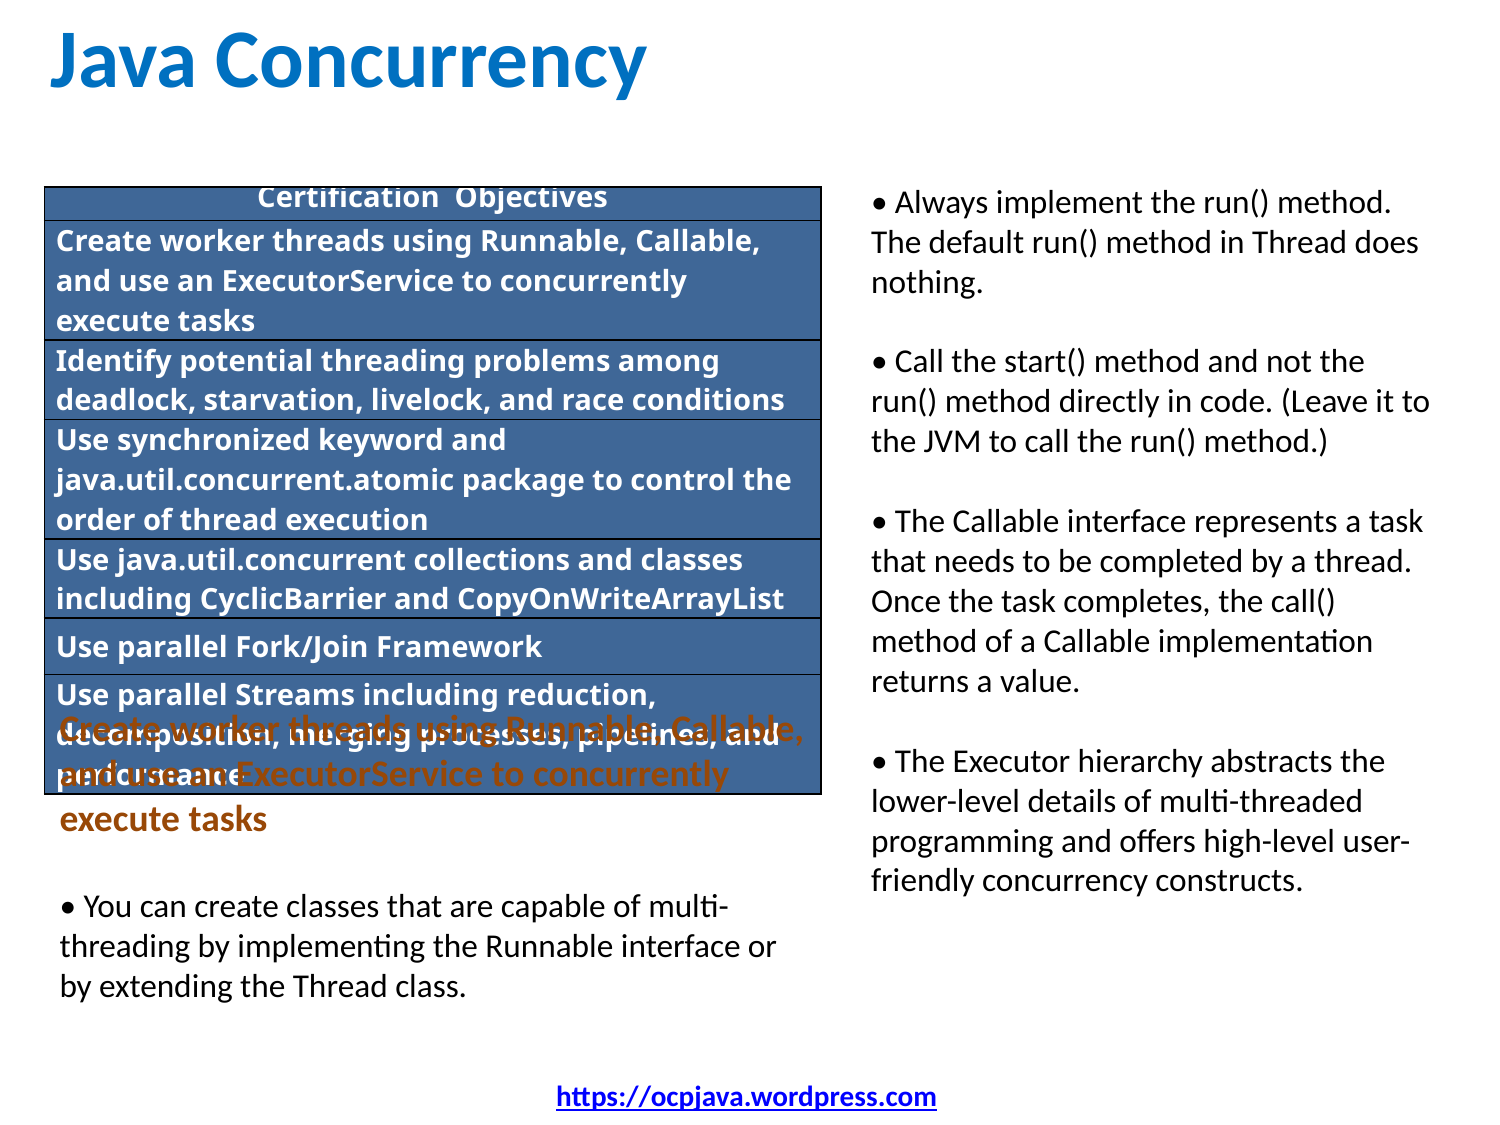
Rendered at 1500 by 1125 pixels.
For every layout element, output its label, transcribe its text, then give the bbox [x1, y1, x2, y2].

text_box Create worker threads using Runnable, Callable, and use an ExecutorService to concurrently execute tasks • You can create classes that are capable of multi-threading by implementing the Runnable interface or by extending the Thread class. [44, 696, 821, 1051]
table_cell Identify potential threading problems among deadlock, starvation, livelock, and race conditions [45, 341, 820, 419]
table_cell Use parallel Fork/Join Framework [45, 619, 820, 674]
table_cell Use synchronized keyword and java.util.concurrent.atomic package to control the order of thread execution [45, 420, 820, 538]
table_header Certification Objectives [45, 188, 820, 220]
title Java Concurrency [35, 7, 1400, 126]
table_cell Use parallel Streams including reduction, decomposition, merging processes, pipelines, and performance [45, 675, 820, 696]
table_cell Create worker threads using Runnable, Callable, and use an ExecutorService to concurrently execute tasks [45, 221, 820, 339]
text_box • Always implement the run() method. The default run() method in Thread does nothing. • Call the start() method and not the run() method directly in code. (Leave it to the JVM to call the run() method.) • The Callable interface represents a task that needs to be completed by a thread. Once the task completes, the call() method of a Callable implementation returns a value. • The Executor hierarchy abstracts the lower-level details of multi-threaded programming and offers high-level user-friendly concurrency constructs. [856, 172, 1447, 906]
table_cell Use java.util.concurrent collections and classes including CyclicBarrier and CopyOnWriteArrayList [45, 540, 820, 617]
